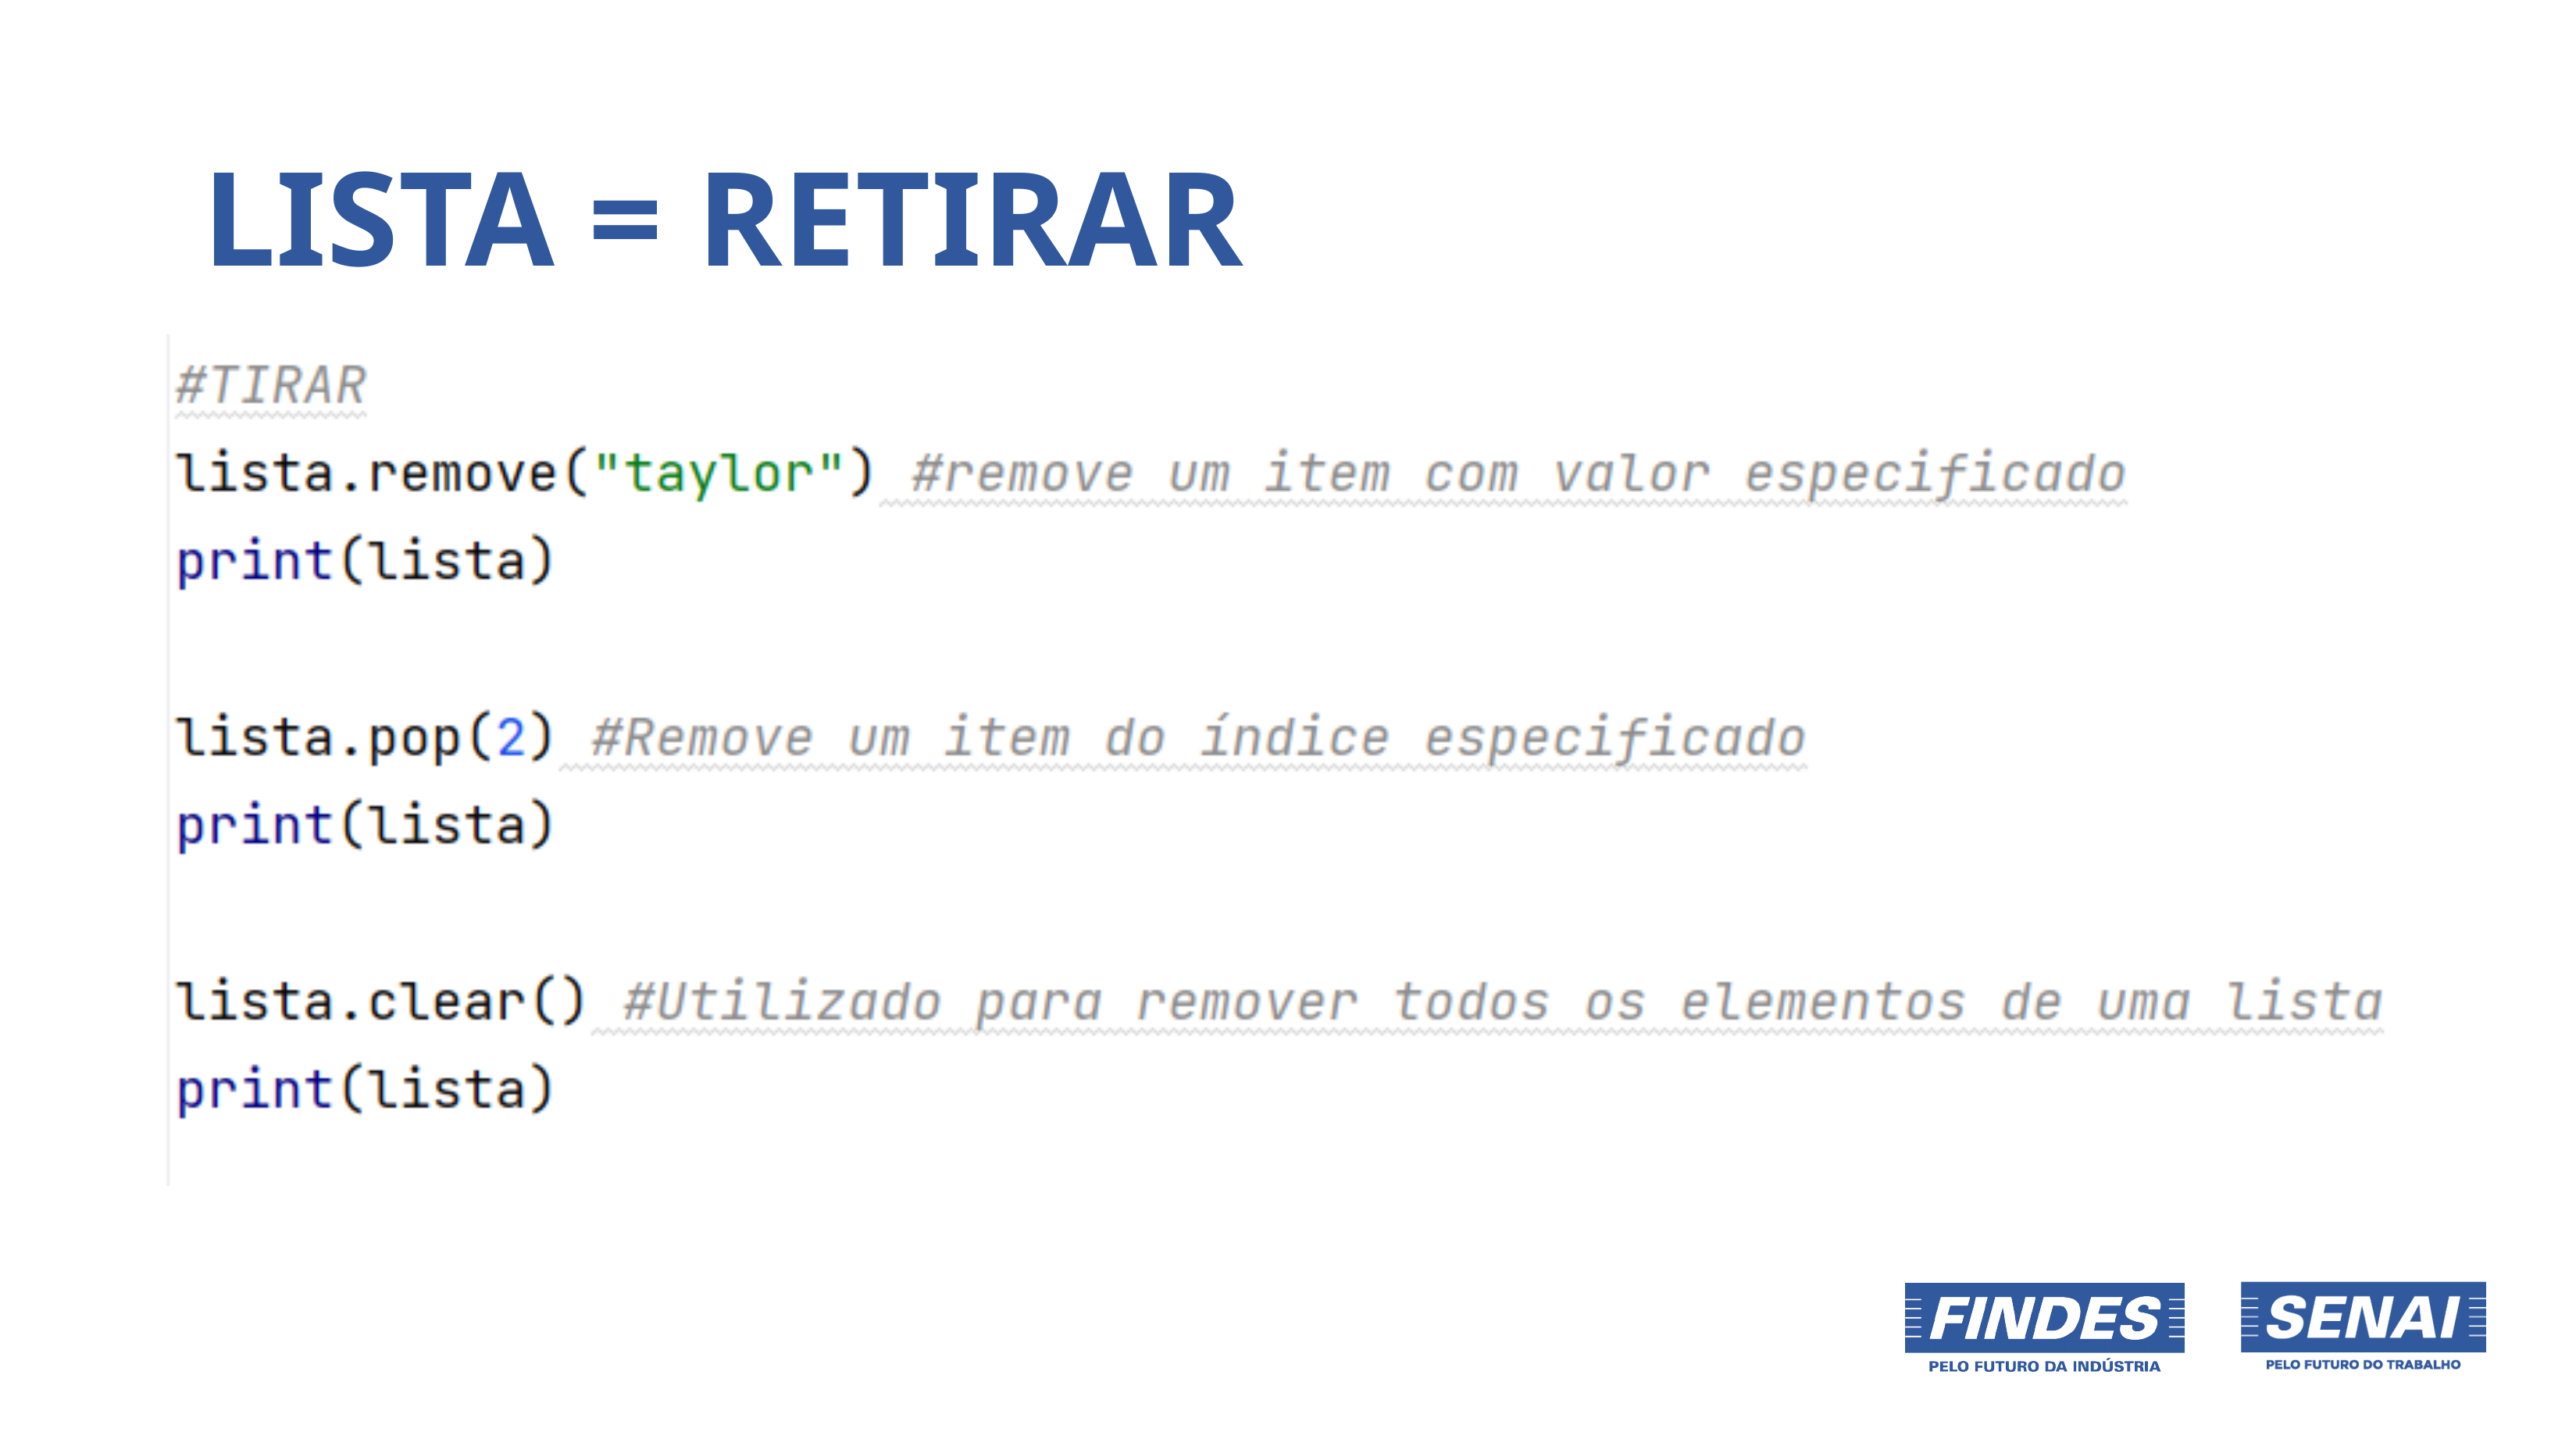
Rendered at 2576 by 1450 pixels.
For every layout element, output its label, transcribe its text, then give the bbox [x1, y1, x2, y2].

picture [144, 334, 2506, 1187]
title LISTA = RETIRAR [202, 134, 2272, 331]
picture [1905, 1282, 2185, 1373]
picture [2241, 1281, 2486, 1370]
